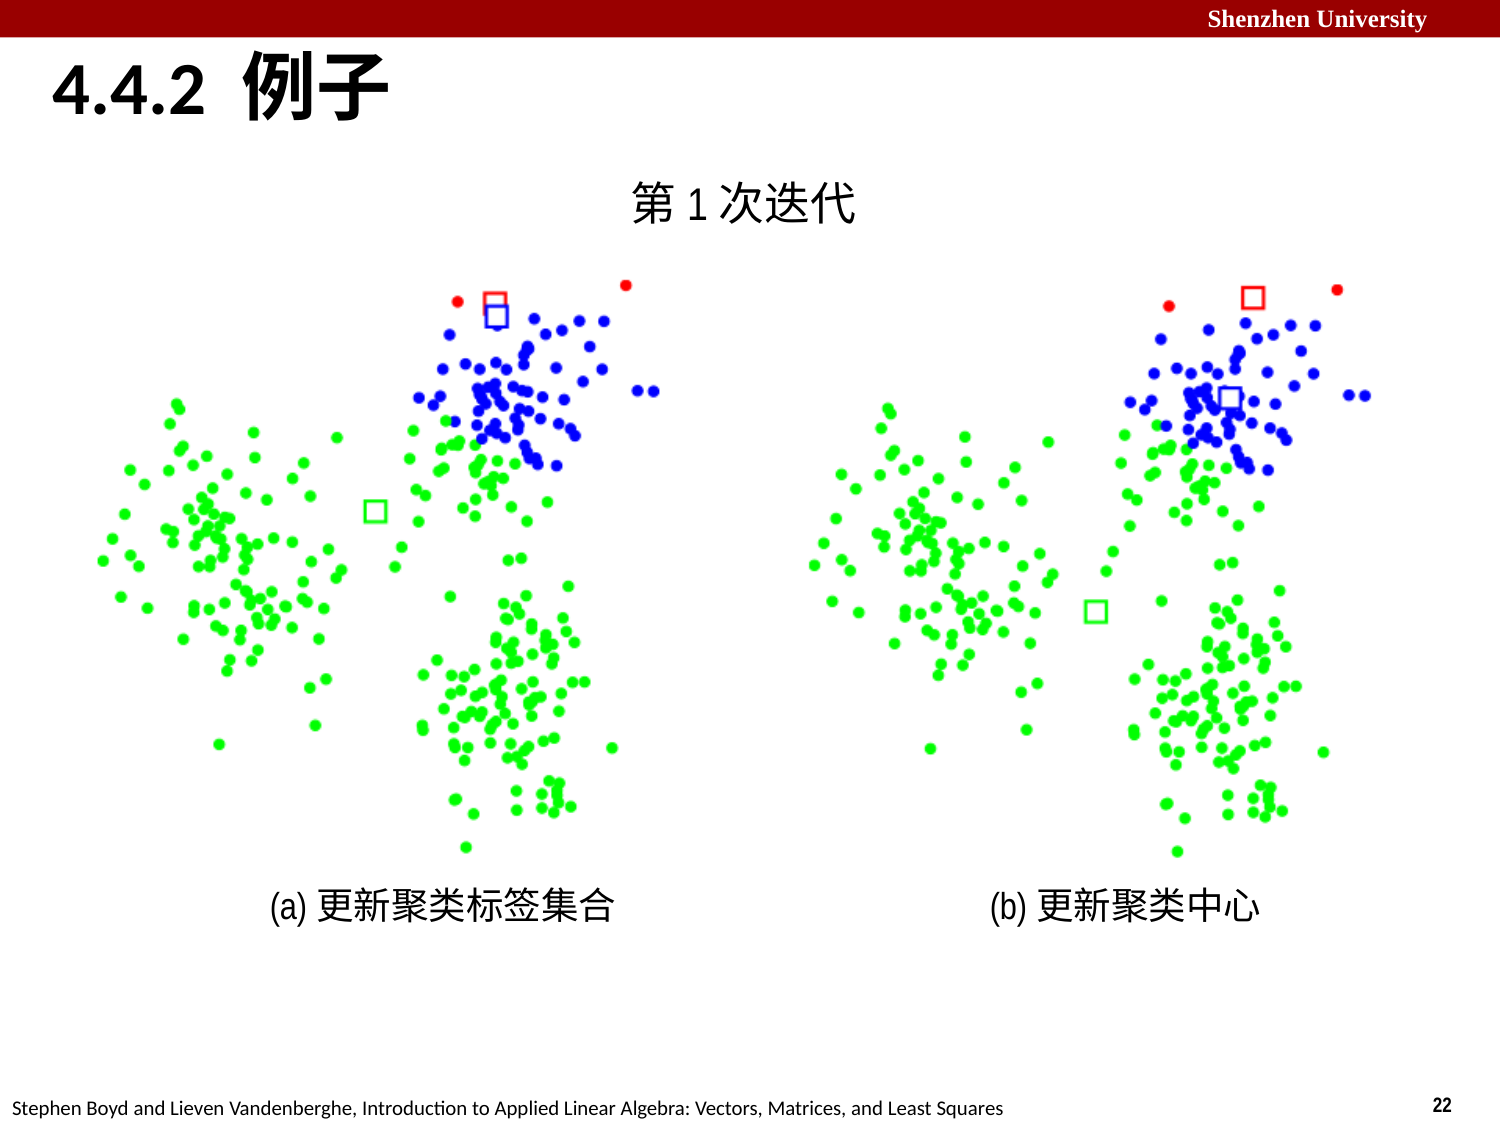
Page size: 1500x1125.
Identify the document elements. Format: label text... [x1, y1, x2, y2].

text_box 4.4.2 例子 [37, 37, 1482, 131]
picture [87, 274, 670, 860]
text_box 第1次迭代 [615, 167, 871, 238]
picture [799, 280, 1379, 869]
